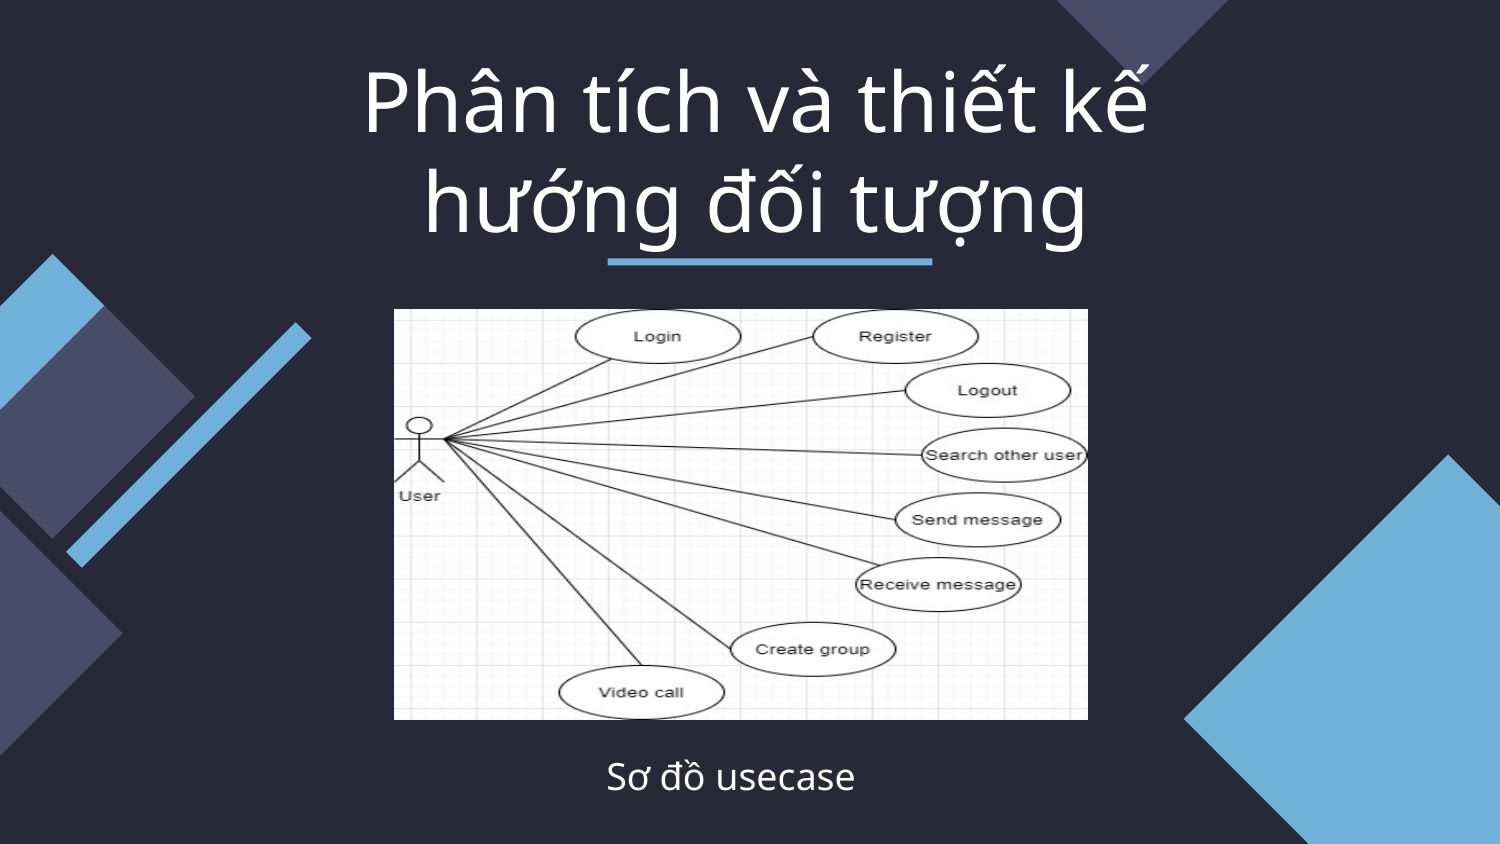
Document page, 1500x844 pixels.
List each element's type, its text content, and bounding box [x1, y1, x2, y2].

title Phân tích và thiết kế hướng đối tượng [287, 9, 1225, 289]
text_box [607, 258, 933, 266]
subtitle Sơ đồ usecase [262, 722, 1201, 828]
picture [394, 309, 1088, 720]
